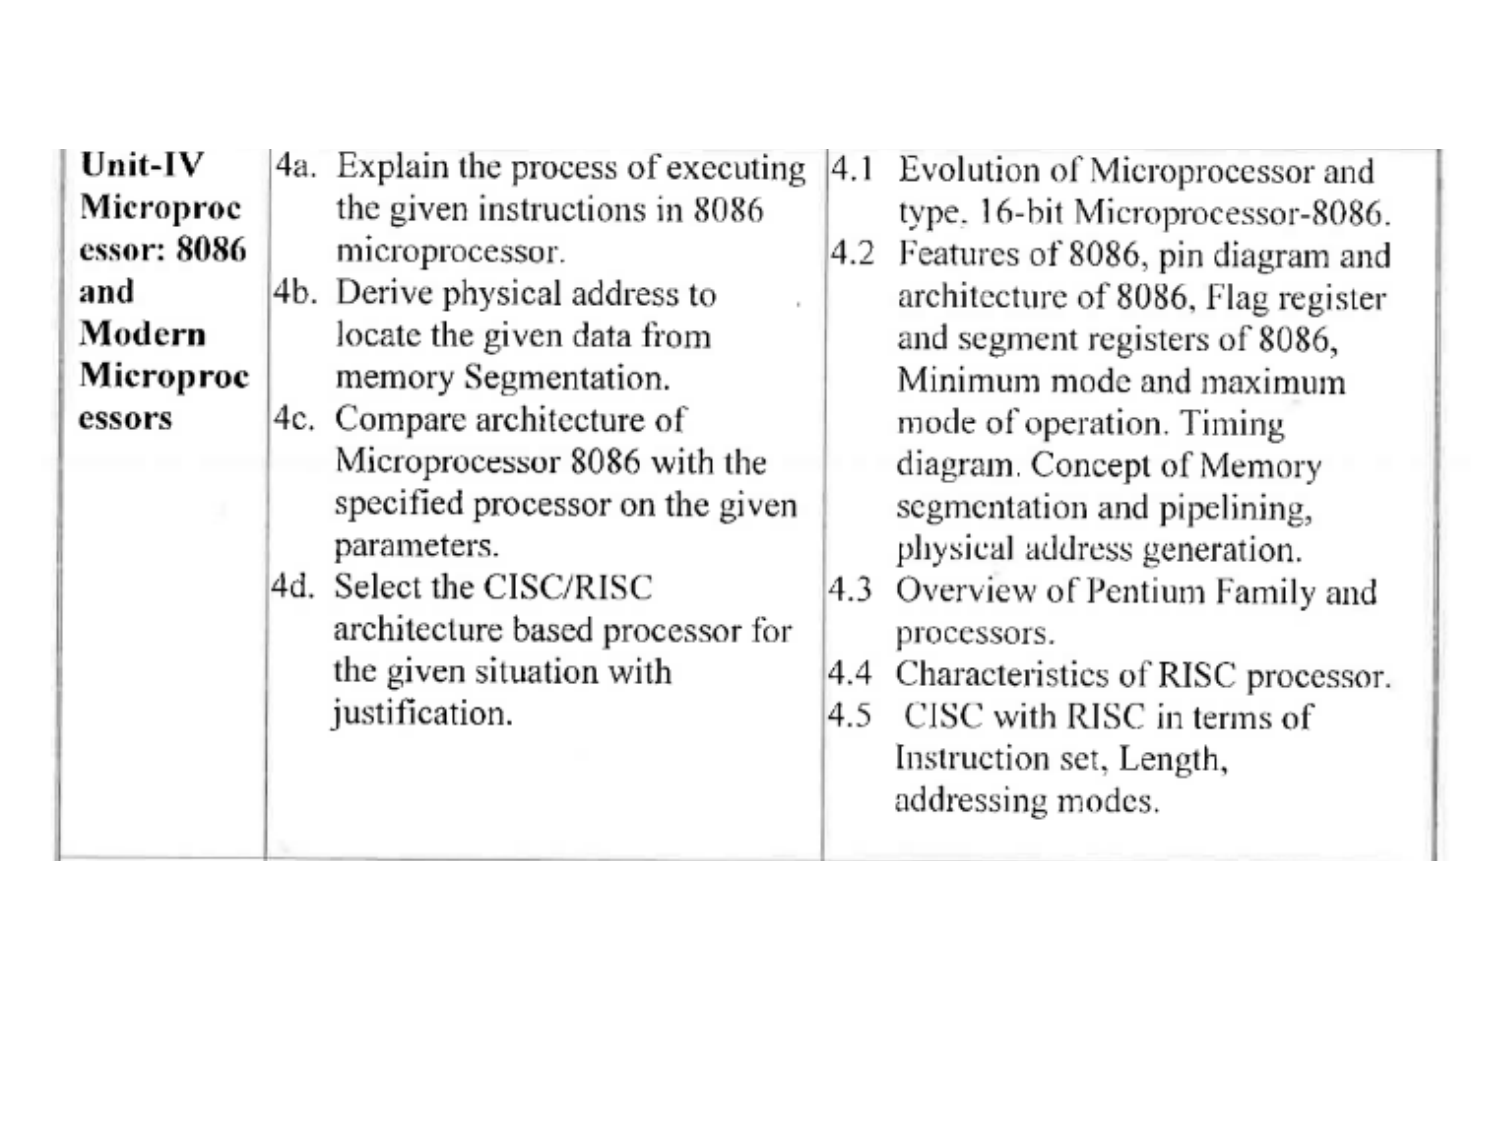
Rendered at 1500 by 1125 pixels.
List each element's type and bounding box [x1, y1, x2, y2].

picture [41, 148, 1471, 861]
